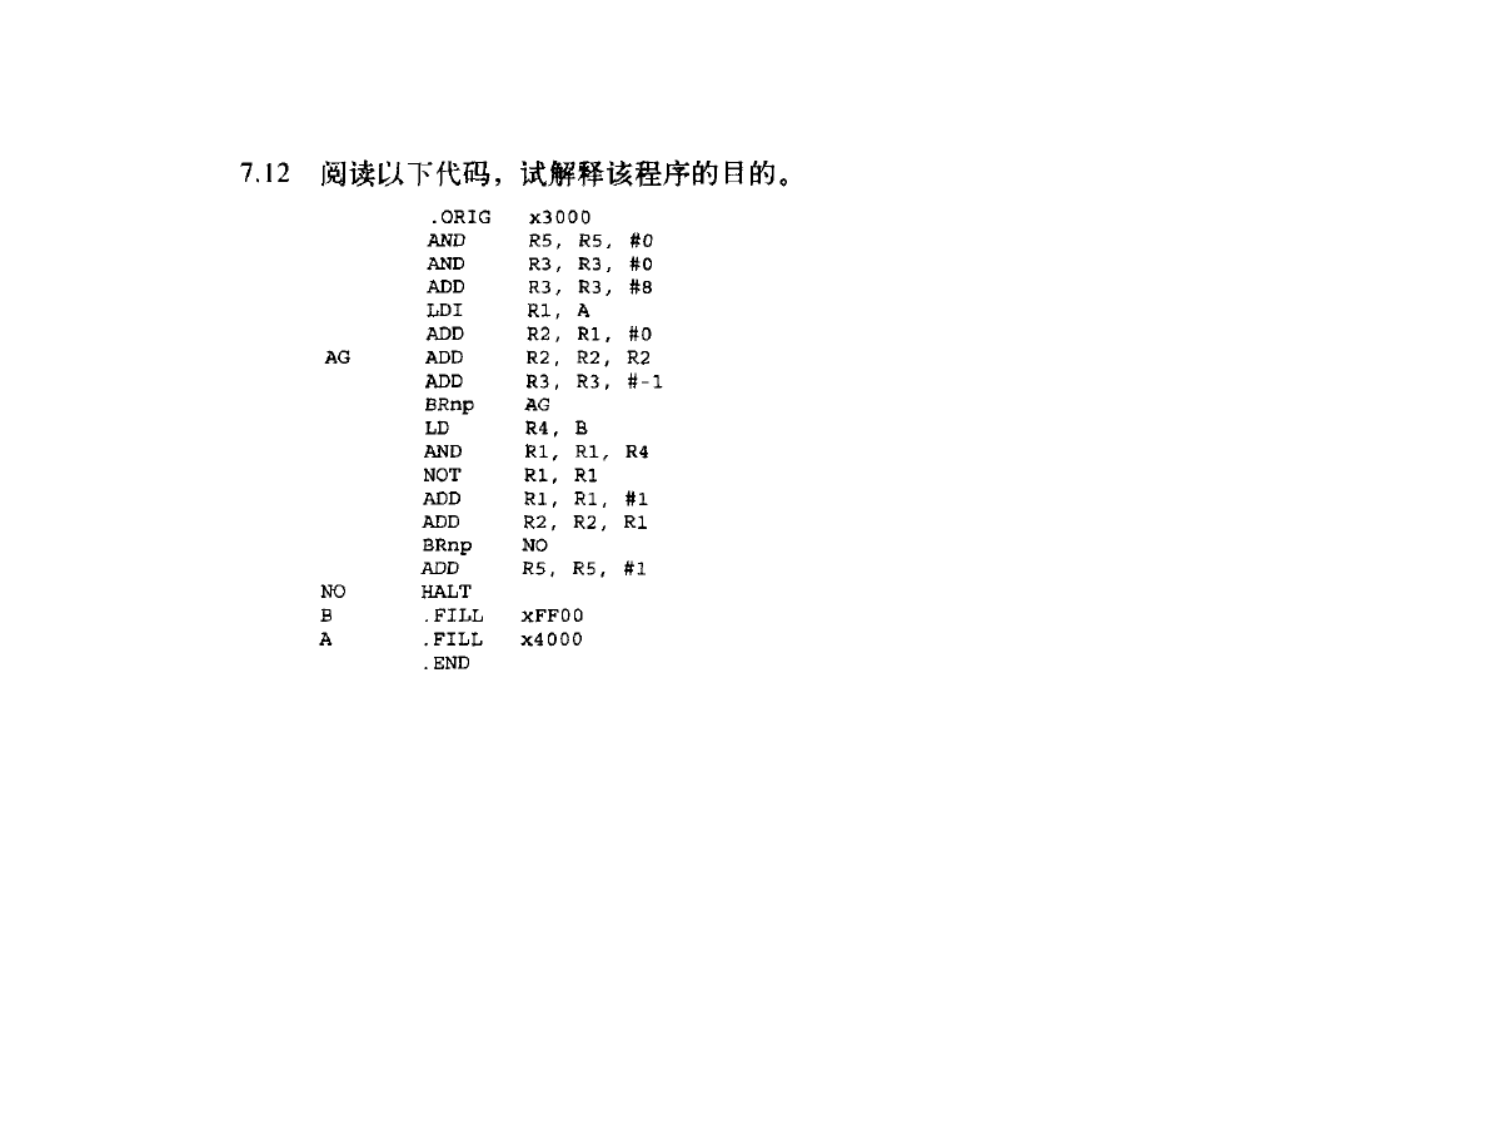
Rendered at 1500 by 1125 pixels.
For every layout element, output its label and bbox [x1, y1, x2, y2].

picture [198, 152, 1315, 687]
